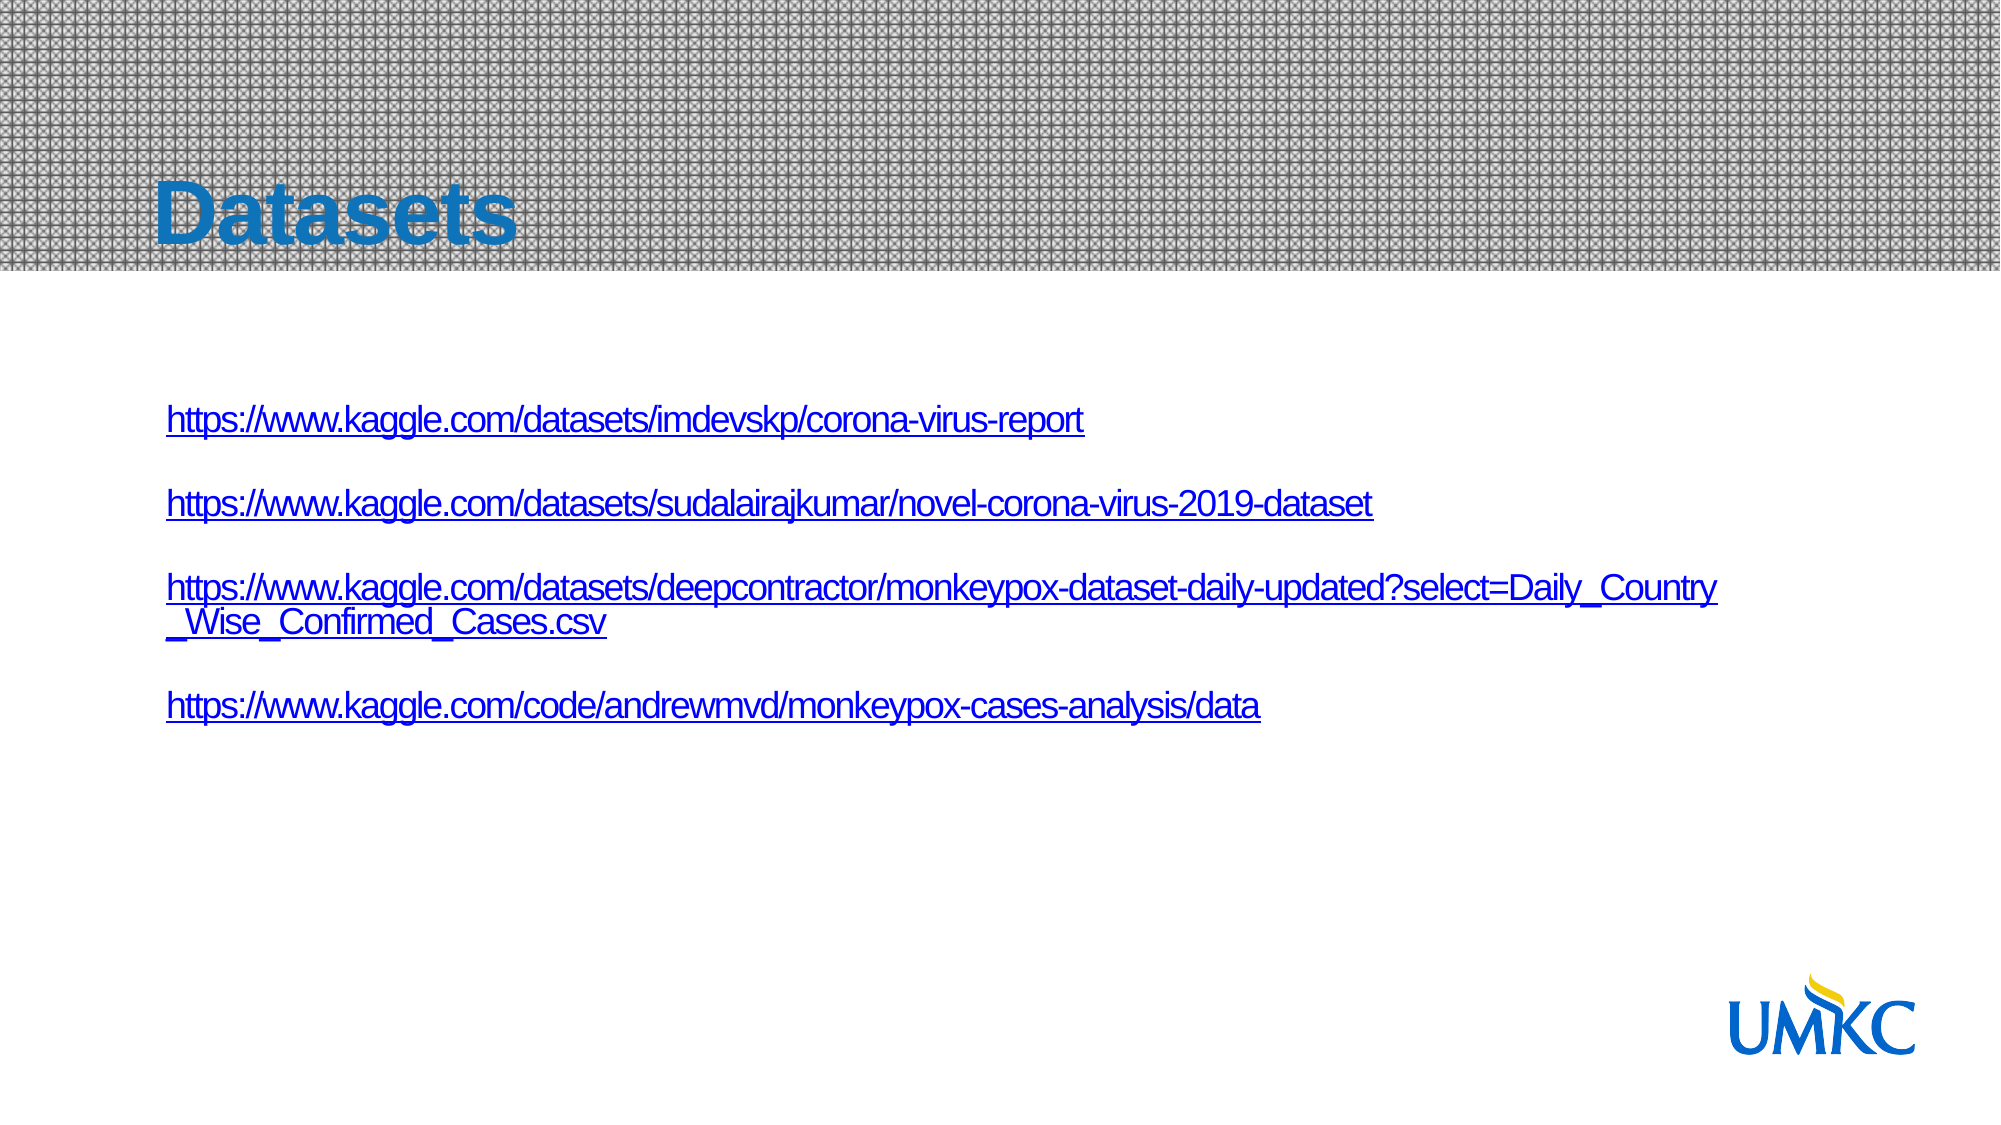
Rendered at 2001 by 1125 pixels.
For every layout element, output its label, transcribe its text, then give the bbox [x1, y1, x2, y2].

picture [0, 0, 2000, 271]
text_box Datasets [145, 59, 1856, 271]
text_box https://www.kaggle.com/datasets/imdevskp/corona-virus-report https://www.kaggle.com/datasets/sudalairajkumar/novel-corona-virus-2019-dataset https://www.kaggle.com/datasets/deepcontractor/monkeypox-dataset-daily-updated?select=Daily_Country_Wise_Confirmed_Cases.csv https://www.kaggle.com/code/andrewmvd/monkeypox-cases-analysis/data [158, 307, 1727, 994]
picture [1705, 949, 1940, 1079]
